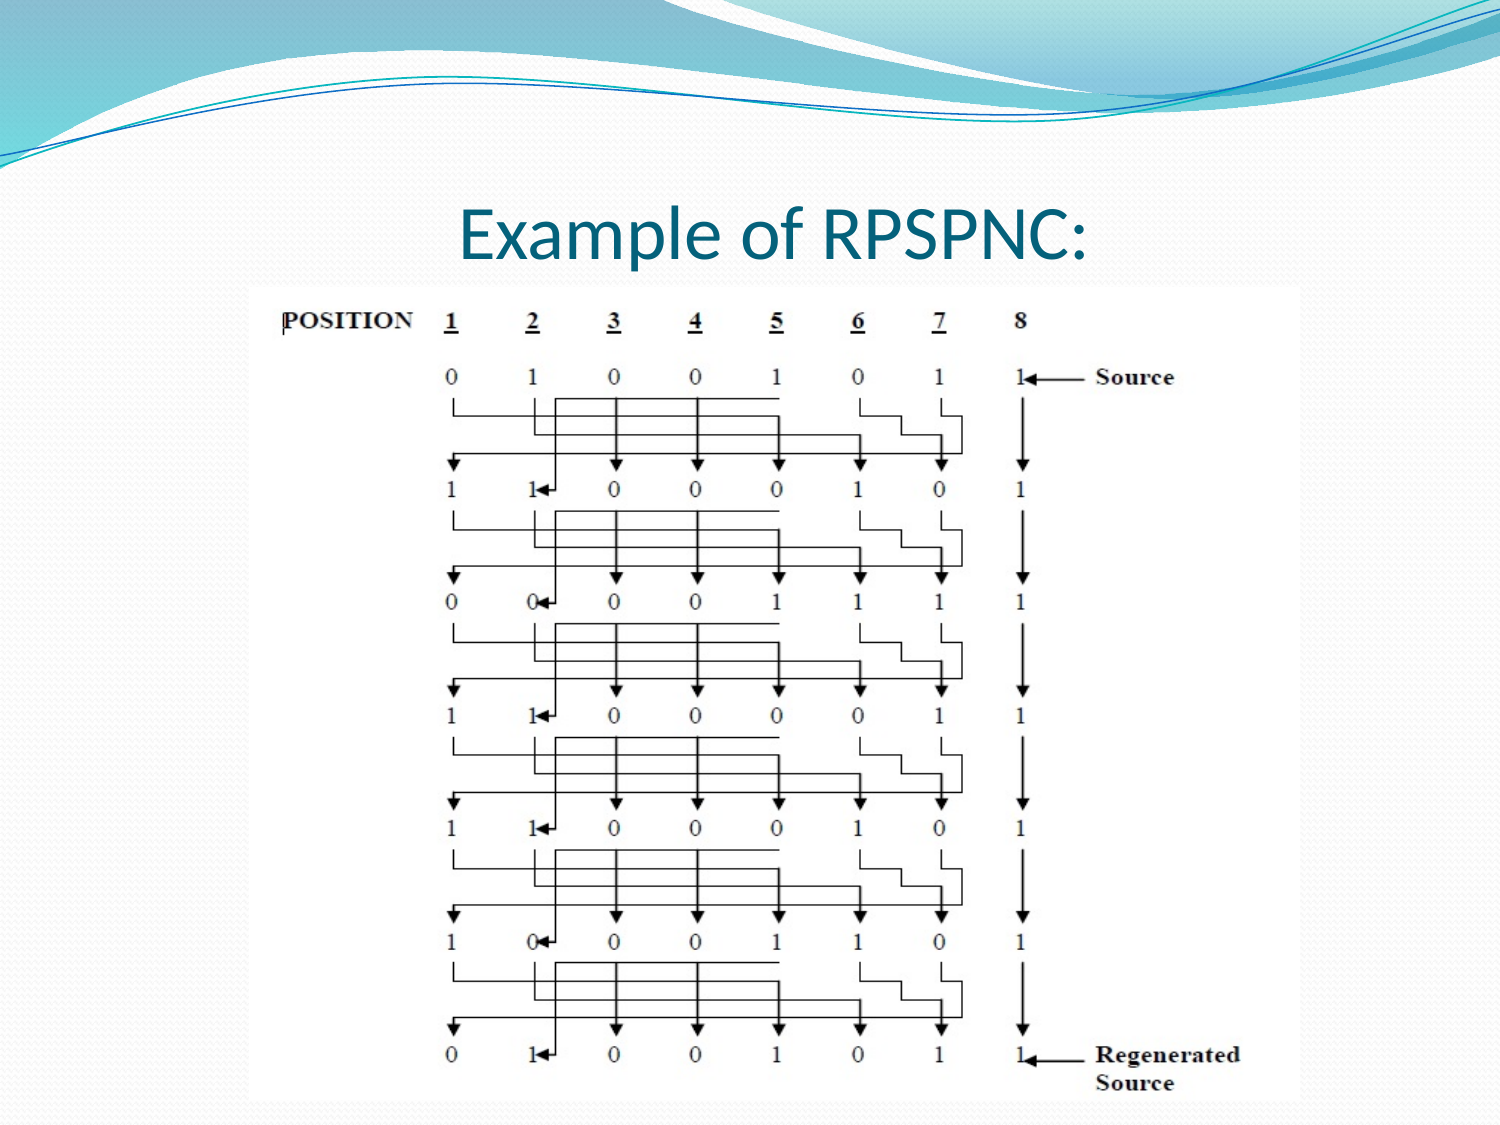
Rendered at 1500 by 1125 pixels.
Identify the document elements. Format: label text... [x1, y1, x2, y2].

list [249, 287, 1301, 1101]
title Example of RPSPNC: [99, 174, 1450, 275]
